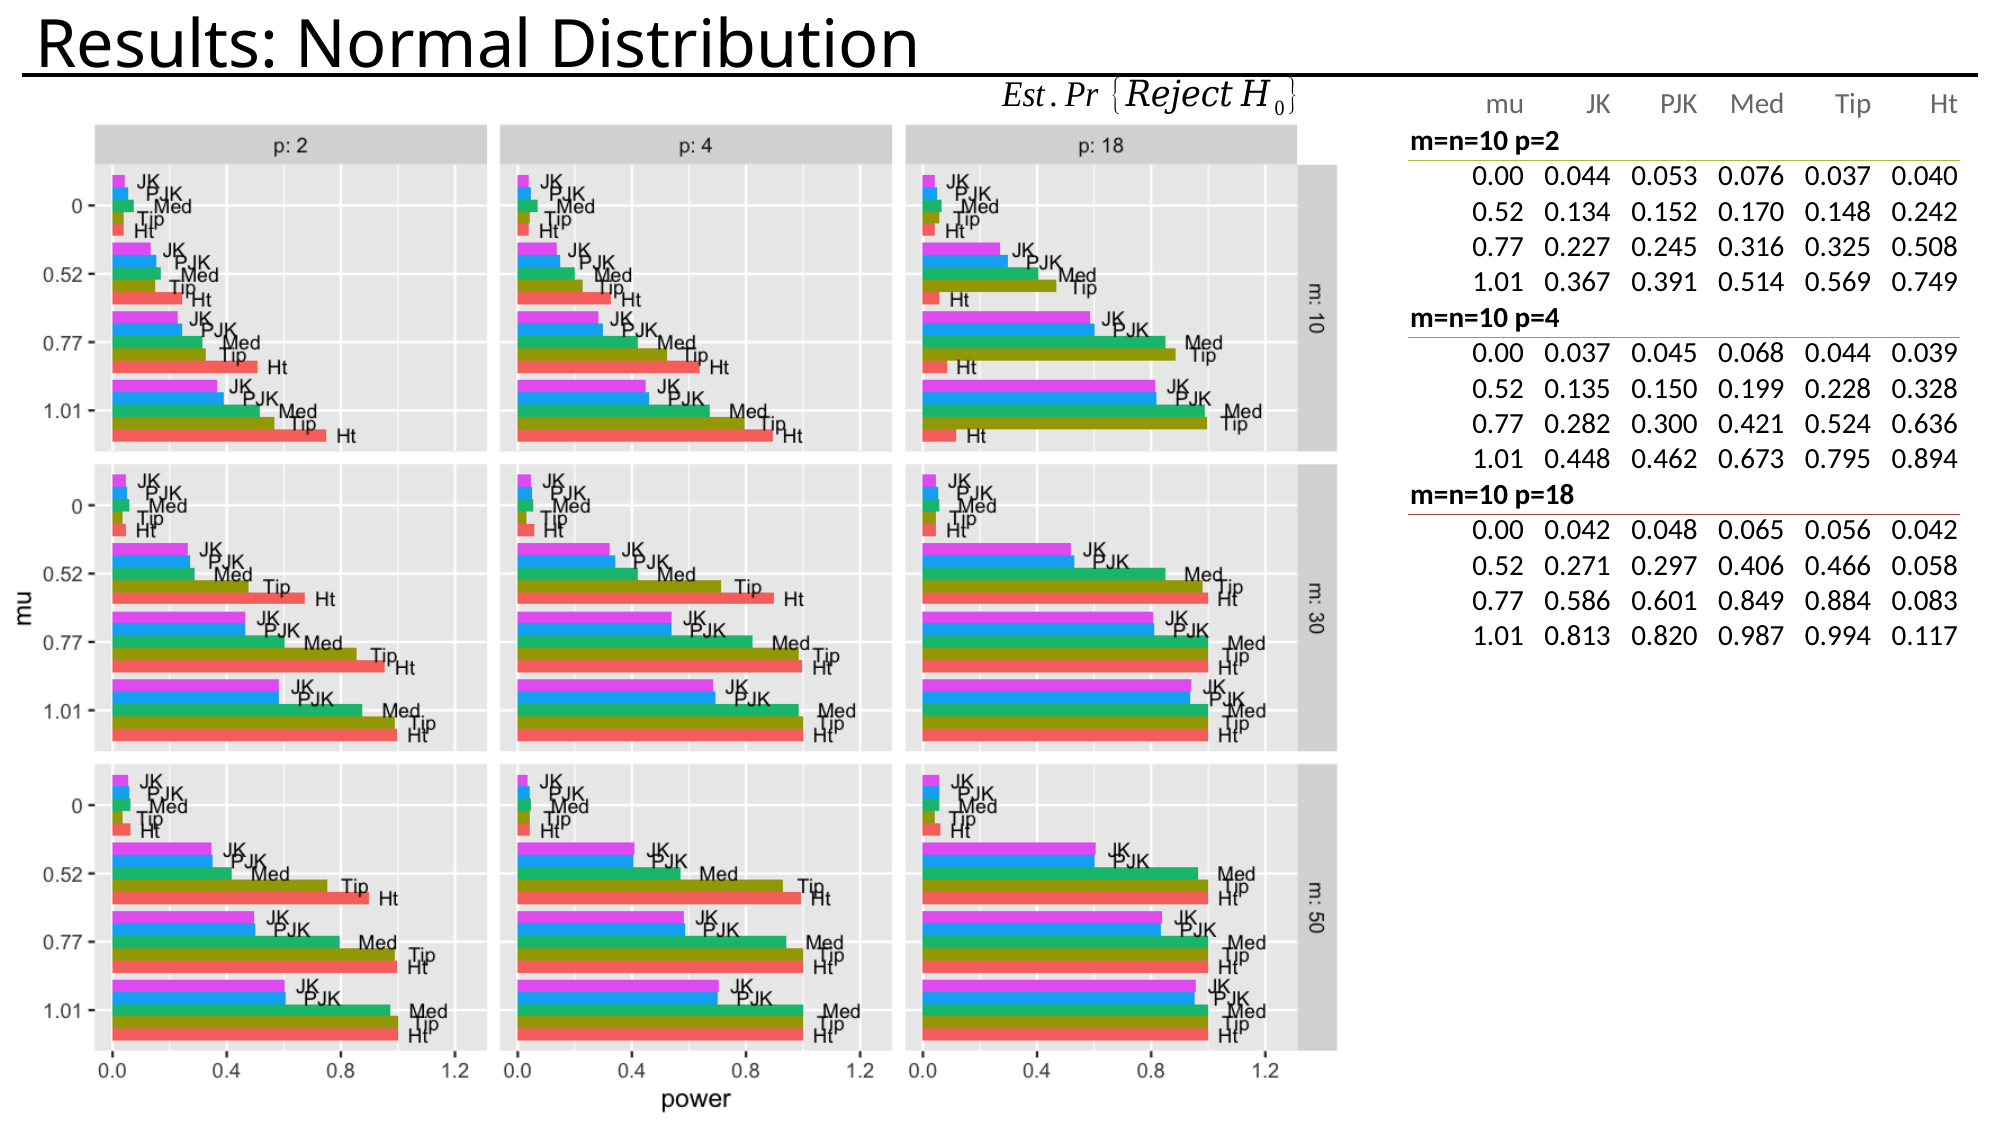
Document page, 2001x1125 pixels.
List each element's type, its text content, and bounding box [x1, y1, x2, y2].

table_cell 0.068 [1700, 338, 1787, 373]
table_cell 0.00 [1408, 161, 1526, 196]
table_cell 0.884 [1787, 585, 1873, 621]
table_cell 0.391 [1613, 267, 1700, 302]
table_header Ht [1873, 87, 1960, 125]
table_cell 0.297 [1613, 550, 1700, 585]
table_cell 0.52 [1408, 373, 1526, 408]
table_cell 0.52 [1408, 550, 1526, 585]
table_cell 0.134 [1526, 196, 1613, 231]
table_cell 0.514 [1700, 267, 1787, 302]
table_cell 0.636 [1873, 408, 1960, 444]
table_cell 0.044 [1526, 161, 1613, 196]
table_cell 0.037 [1787, 161, 1873, 196]
table_cell 1.01 [1408, 621, 1526, 656]
title Results: Normal Distribution [20, 16, 1976, 75]
table_cell 0.045 [1613, 338, 1700, 373]
table_cell 0.466 [1787, 550, 1873, 585]
table_cell 0.271 [1526, 550, 1613, 585]
table_cell 0.987 [1700, 621, 1787, 656]
table_cell 0.508 [1873, 231, 1960, 267]
table_cell m=n=10 p=2 [1408, 125, 1960, 160]
table_cell 0.316 [1700, 231, 1787, 267]
table_cell 0.325 [1787, 231, 1873, 267]
table_cell 0.994 [1787, 621, 1873, 656]
table_cell 0.083 [1873, 585, 1960, 621]
table_cell 0.795 [1787, 444, 1873, 479]
table_cell 0.52 [1408, 196, 1526, 231]
table_cell 0.065 [1700, 515, 1787, 550]
table_cell 0.039 [1873, 338, 1960, 373]
table_cell 1.01 [1408, 267, 1526, 302]
table_cell 0.227 [1526, 231, 1613, 267]
table_cell 0.044 [1787, 338, 1873, 373]
table_cell 0.152 [1613, 196, 1700, 231]
table_cell 0.199 [1700, 373, 1787, 408]
table_cell 0.462 [1613, 444, 1700, 479]
table_cell 0.040 [1873, 161, 1960, 196]
table_header JK [1526, 87, 1613, 125]
table_cell 0.042 [1873, 515, 1960, 550]
table_cell 0.048 [1613, 515, 1700, 550]
picture [0, 112, 1350, 1125]
table_cell 0.245 [1613, 231, 1700, 267]
table_cell 0.170 [1700, 196, 1787, 231]
table_cell 0.00 [1408, 515, 1526, 550]
table_cell 0.056 [1787, 515, 1873, 550]
table_cell m=n=10 p=18 [1408, 479, 1960, 514]
table_cell 0.894 [1873, 444, 1960, 479]
table_cell 0.328 [1873, 373, 1960, 408]
table_cell 0.569 [1787, 267, 1873, 302]
table_cell 1.01 [1408, 444, 1526, 479]
table_cell 0.820 [1613, 621, 1700, 656]
table_header PJK [1613, 87, 1700, 125]
table_cell 0.749 [1873, 267, 1960, 302]
table_header mu [1408, 87, 1526, 125]
table_cell 0.849 [1700, 585, 1787, 621]
table_cell 0.77 [1408, 408, 1526, 444]
table_header Tip [1787, 87, 1873, 125]
table_cell 0.77 [1408, 585, 1526, 621]
table_cell 0.053 [1613, 161, 1700, 196]
table_cell 0.524 [1787, 408, 1873, 444]
table_cell 0.150 [1613, 373, 1700, 408]
table_cell 0.037 [1526, 338, 1613, 373]
table_cell 0.406 [1700, 550, 1787, 585]
table_cell m=n=10 p=4 [1408, 302, 1960, 337]
table_cell 0.586 [1526, 585, 1613, 621]
table_cell 0.042 [1526, 515, 1613, 550]
table_cell 0.282 [1526, 408, 1613, 444]
table_cell 0.117 [1873, 621, 1960, 656]
table_cell 0.076 [1700, 161, 1787, 196]
table_cell 0.421 [1700, 408, 1787, 444]
table_cell 0.242 [1873, 196, 1960, 231]
table_cell 0.813 [1526, 621, 1613, 656]
table_cell 0.00 [1408, 338, 1526, 373]
table_cell 0.300 [1613, 408, 1700, 444]
table_cell 0.673 [1700, 444, 1787, 479]
table_cell 0.058 [1873, 550, 1960, 585]
table_cell 0.148 [1787, 196, 1873, 231]
table_cell 0.601 [1613, 585, 1700, 621]
table_cell 0.367 [1526, 267, 1613, 302]
table_header Med [1700, 87, 1787, 125]
table_cell 0.135 [1526, 373, 1613, 408]
table_cell 0.77 [1408, 231, 1526, 267]
table_cell 0.448 [1526, 444, 1613, 479]
table_cell 0.228 [1787, 373, 1873, 408]
